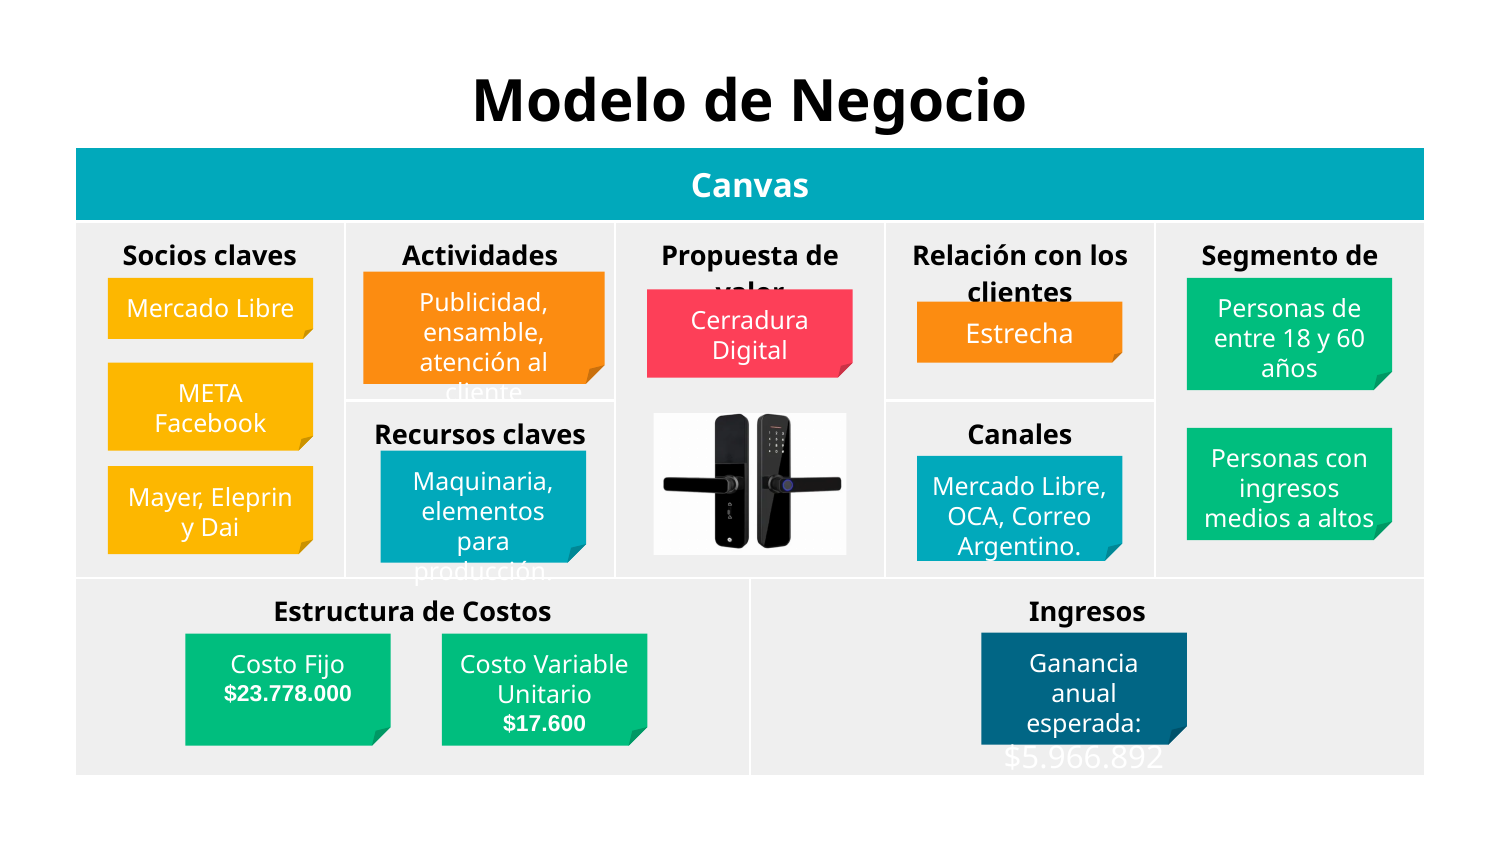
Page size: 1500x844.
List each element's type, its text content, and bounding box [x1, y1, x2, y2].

table_cell Canales [886, 402, 1154, 577]
text_box Publicidad, ensamble, atención al cliente [363, 271, 605, 384]
text_box Mercado Libre, OCA, Correo Argentino. [917, 455, 1123, 561]
text_box Personas con ingresos medios a altos [1186, 427, 1393, 541]
table_cell Socios claves [76, 223, 344, 577]
table_cell Propuesta de valor [616, 223, 884, 577]
text_box Cerradura Digital [647, 289, 853, 378]
title Modelo de Negocio [75, 67, 1425, 129]
text_box Estrecha [917, 301, 1123, 363]
text_box Costo Variable Unitario $17.600 [441, 633, 648, 746]
table_header Canvas [76, 148, 1424, 220]
table_header Estructura de Costos [76, 579, 749, 775]
table_cell Segmento de mercado [1156, 223, 1424, 577]
text_box Maquinaria, elementos para producción. [380, 450, 587, 563]
table_header Ingresos [751, 579, 1424, 775]
text_box Ganancia anual esperada: $5.966.892 [981, 632, 1187, 745]
text_box Personas de entre 18 y 60 años [1186, 277, 1393, 391]
table_cell Relación con los clientes [886, 223, 1154, 399]
table_cell Recursos claves [346, 402, 614, 577]
picture [653, 412, 847, 556]
text_box META Facebook [107, 362, 314, 451]
table_cell Actividades Claves [346, 223, 614, 399]
text_box Mayer, Eleprin y Dai [107, 466, 314, 555]
text_box Mercado Libre [107, 277, 314, 339]
text_box Costo Fijo $23.778.000 [185, 633, 391, 746]
